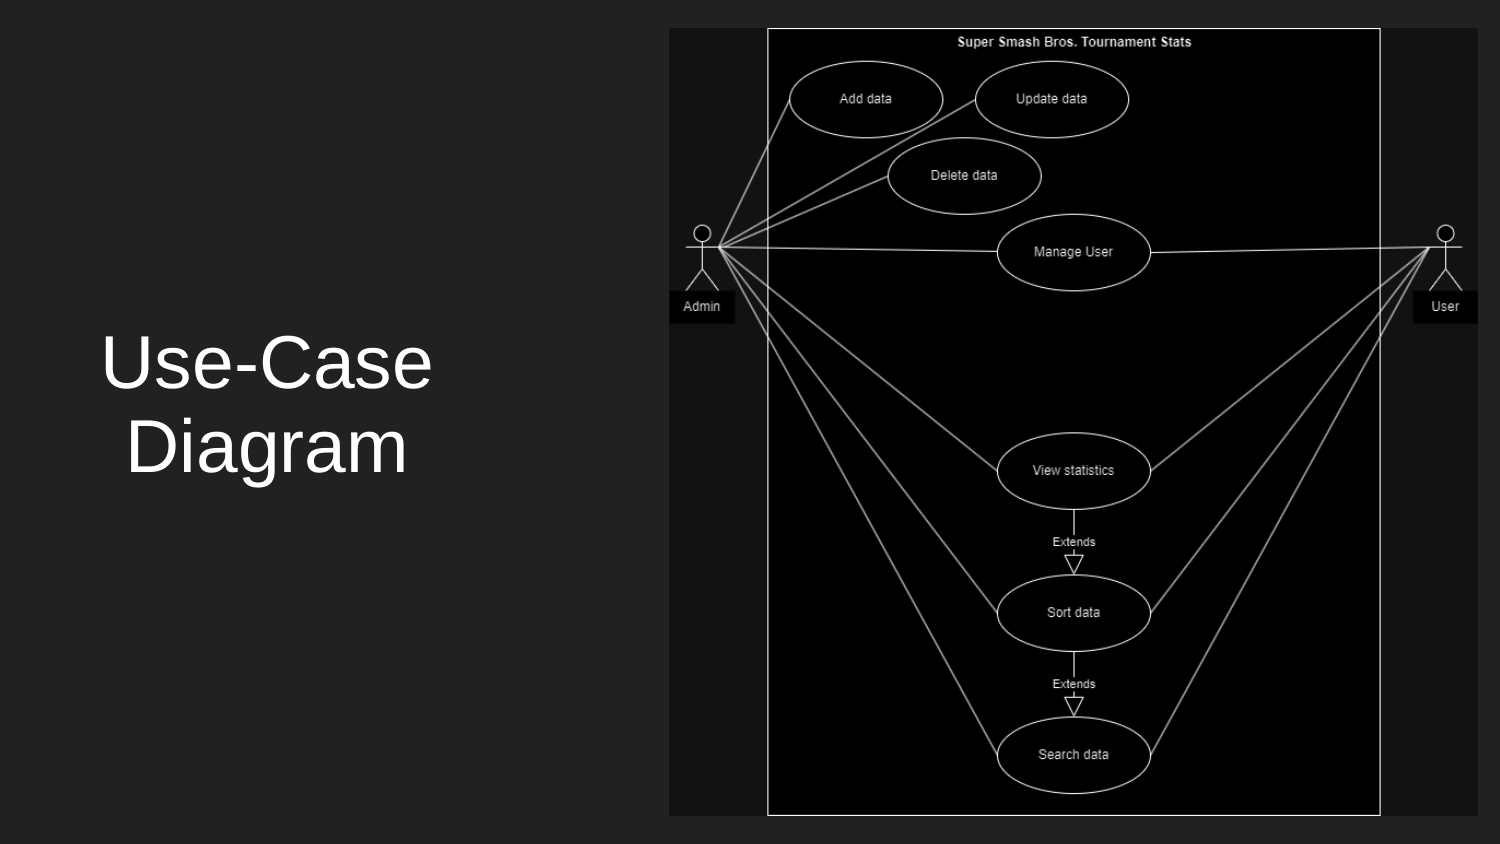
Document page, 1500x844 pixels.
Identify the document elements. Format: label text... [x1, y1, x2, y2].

text_box [21, 283, 514, 405]
title Use-Case Diagram [18, 305, 517, 538]
picture [669, 27, 1478, 816]
